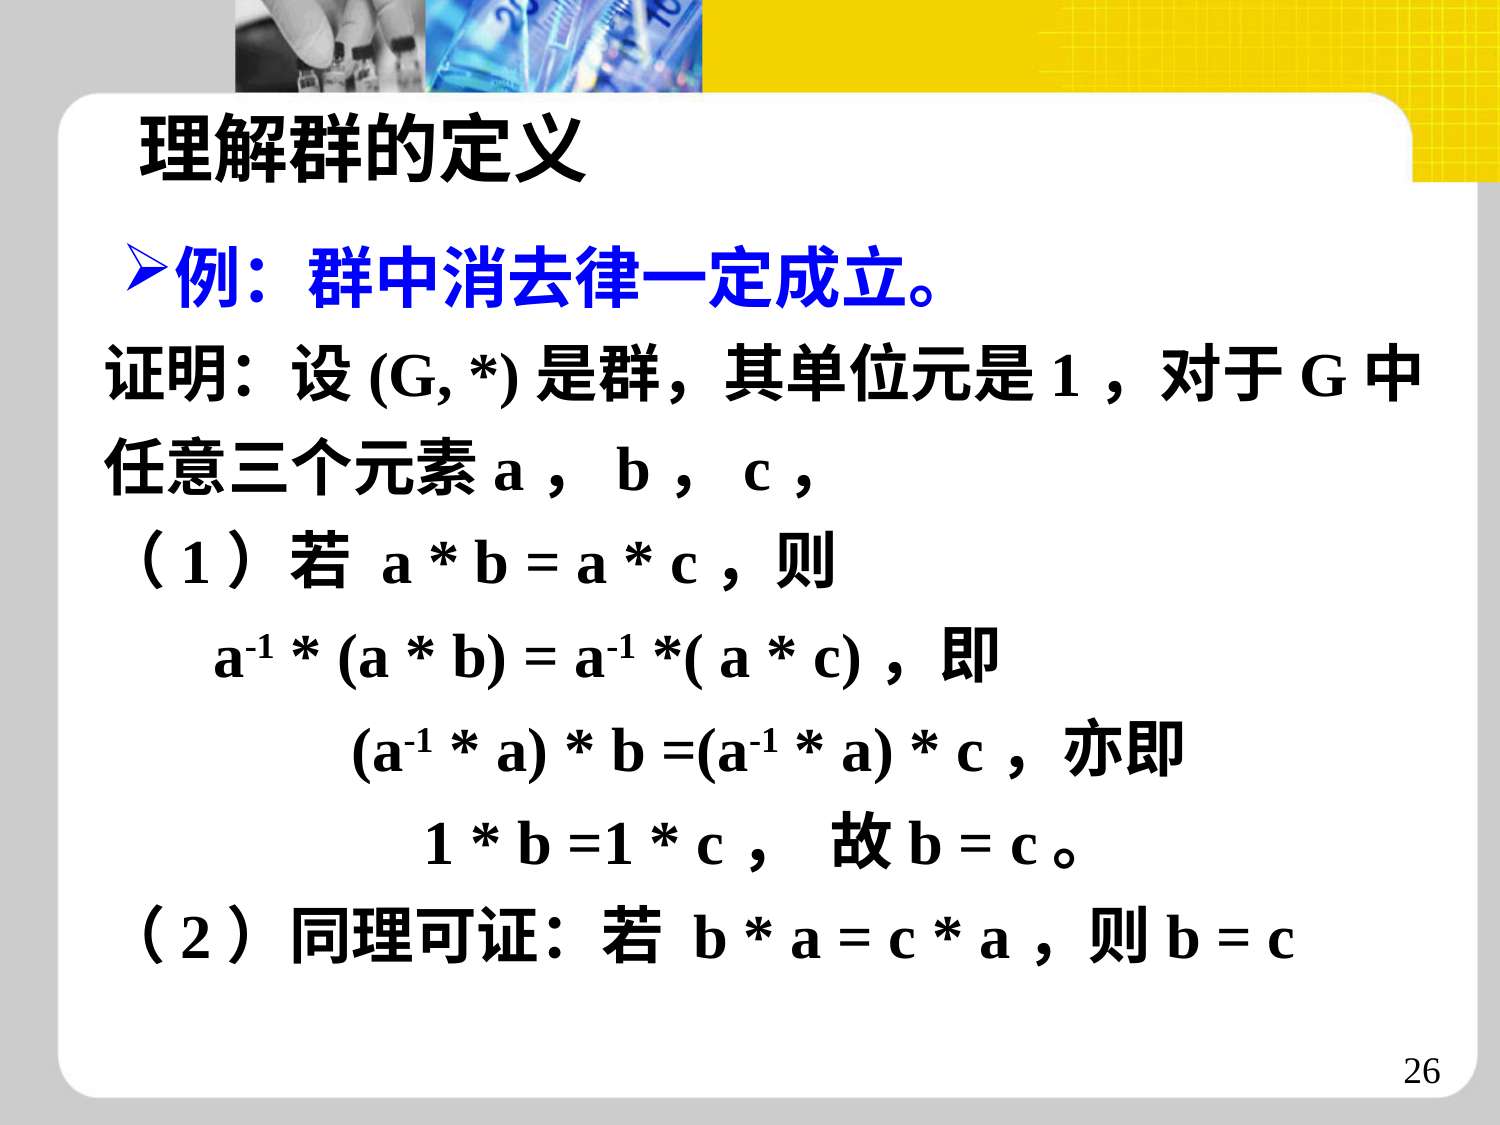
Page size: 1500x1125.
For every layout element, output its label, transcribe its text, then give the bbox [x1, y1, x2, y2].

picture [0, 0, 1500, 1125]
text_box 理解群的定义 [88, 93, 1364, 199]
list 例：群中消去律一定成立。 证明：设(G, *)是群，其单位元是1，对于G中任意三个元素a，b，c， （1）若 a * b = a * c，则 a-1 * (a * b) = a-1 *( a * c)，即 (a-1 * a) * b =(a-1 * a) * c，亦即 1 * b =1 * c， 故b = c。 （2）同理可证：若 b * a = c * a，则b = c [88, 208, 1451, 988]
slide_number 26 [1105, 1038, 1456, 1099]
